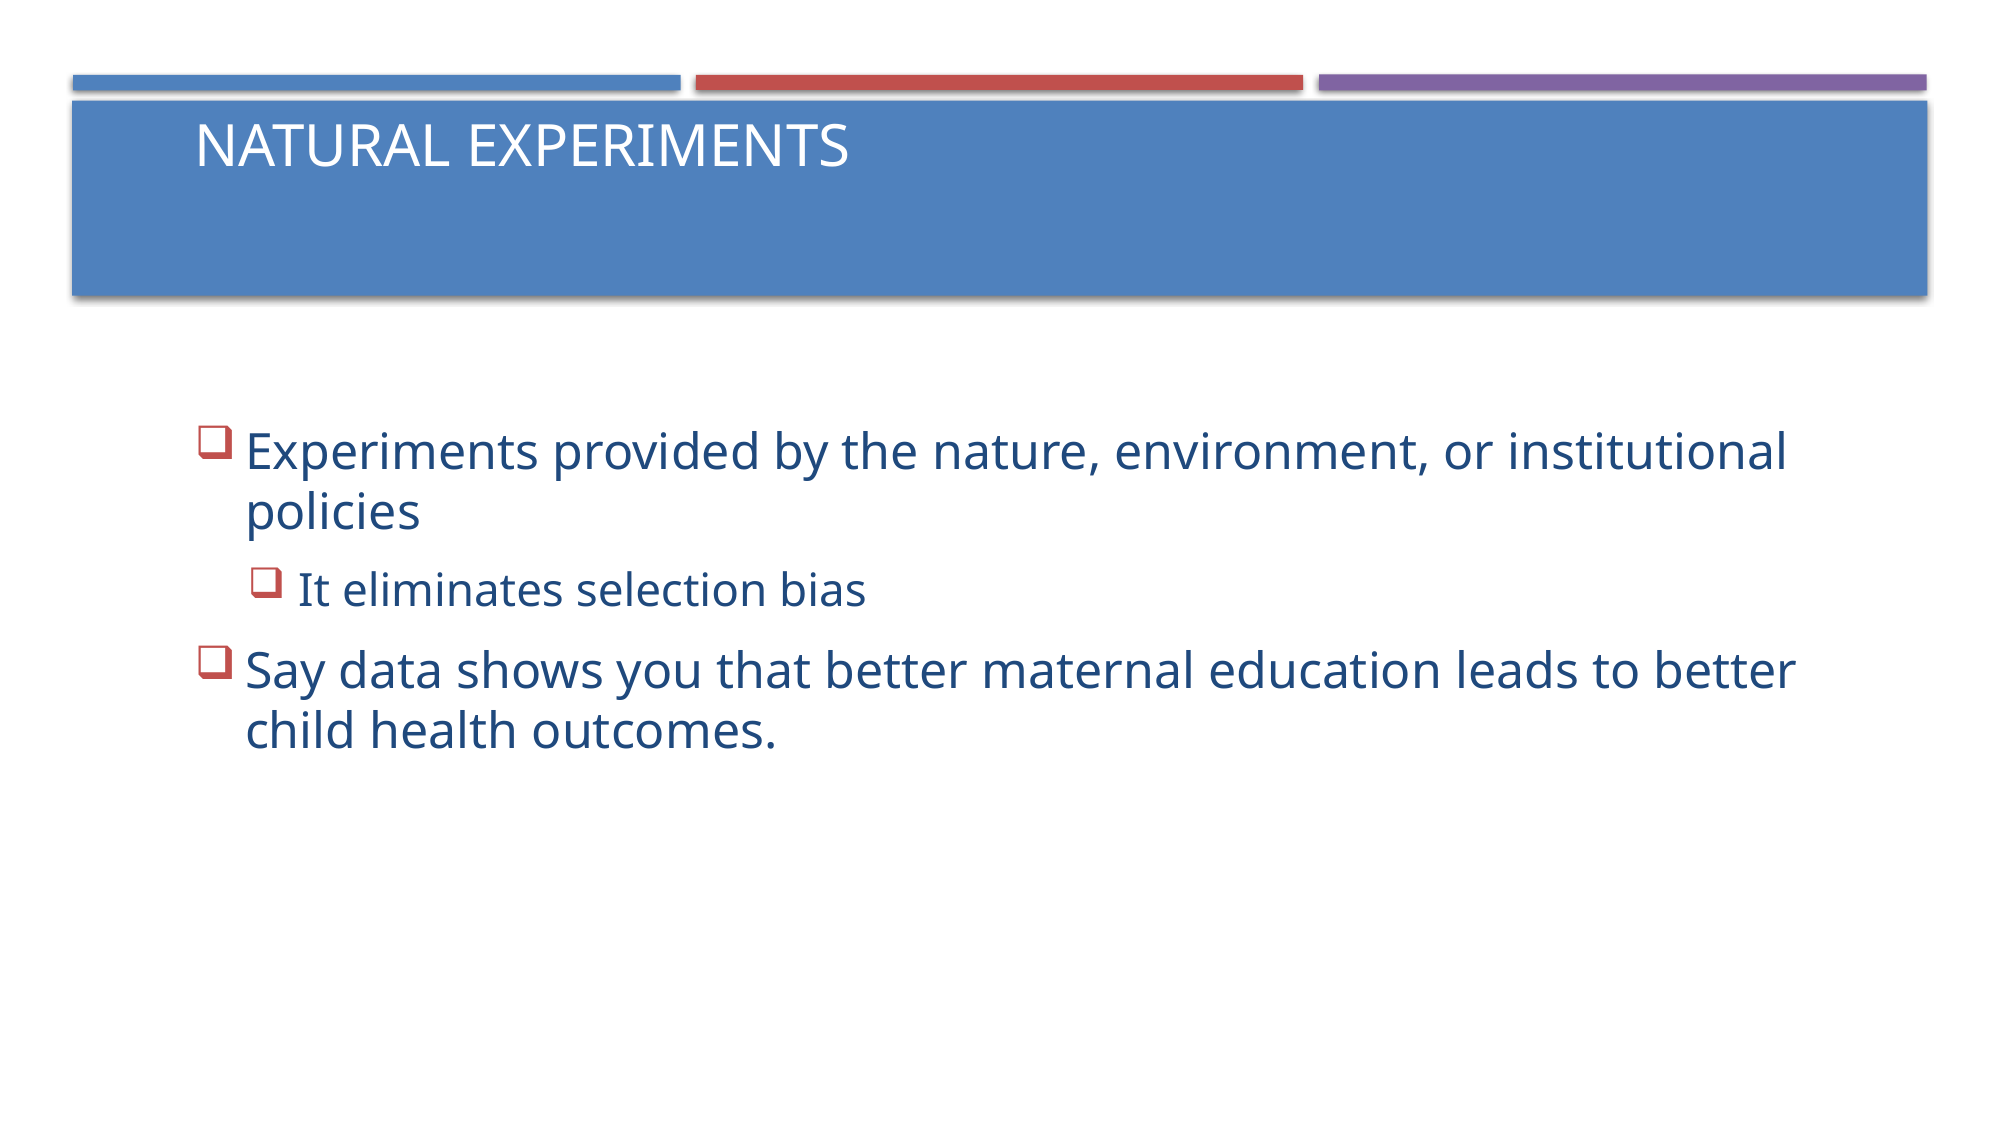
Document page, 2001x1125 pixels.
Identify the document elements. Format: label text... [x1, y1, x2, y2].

text_box Experiments provided by the nature, environment, or institutional policies It eliminates selection bias Say data shows you that better maternal education leads to better child health outcomes. [179, 214, 1830, 963]
text_box Natural Experiments [179, 46, 1830, 186]
